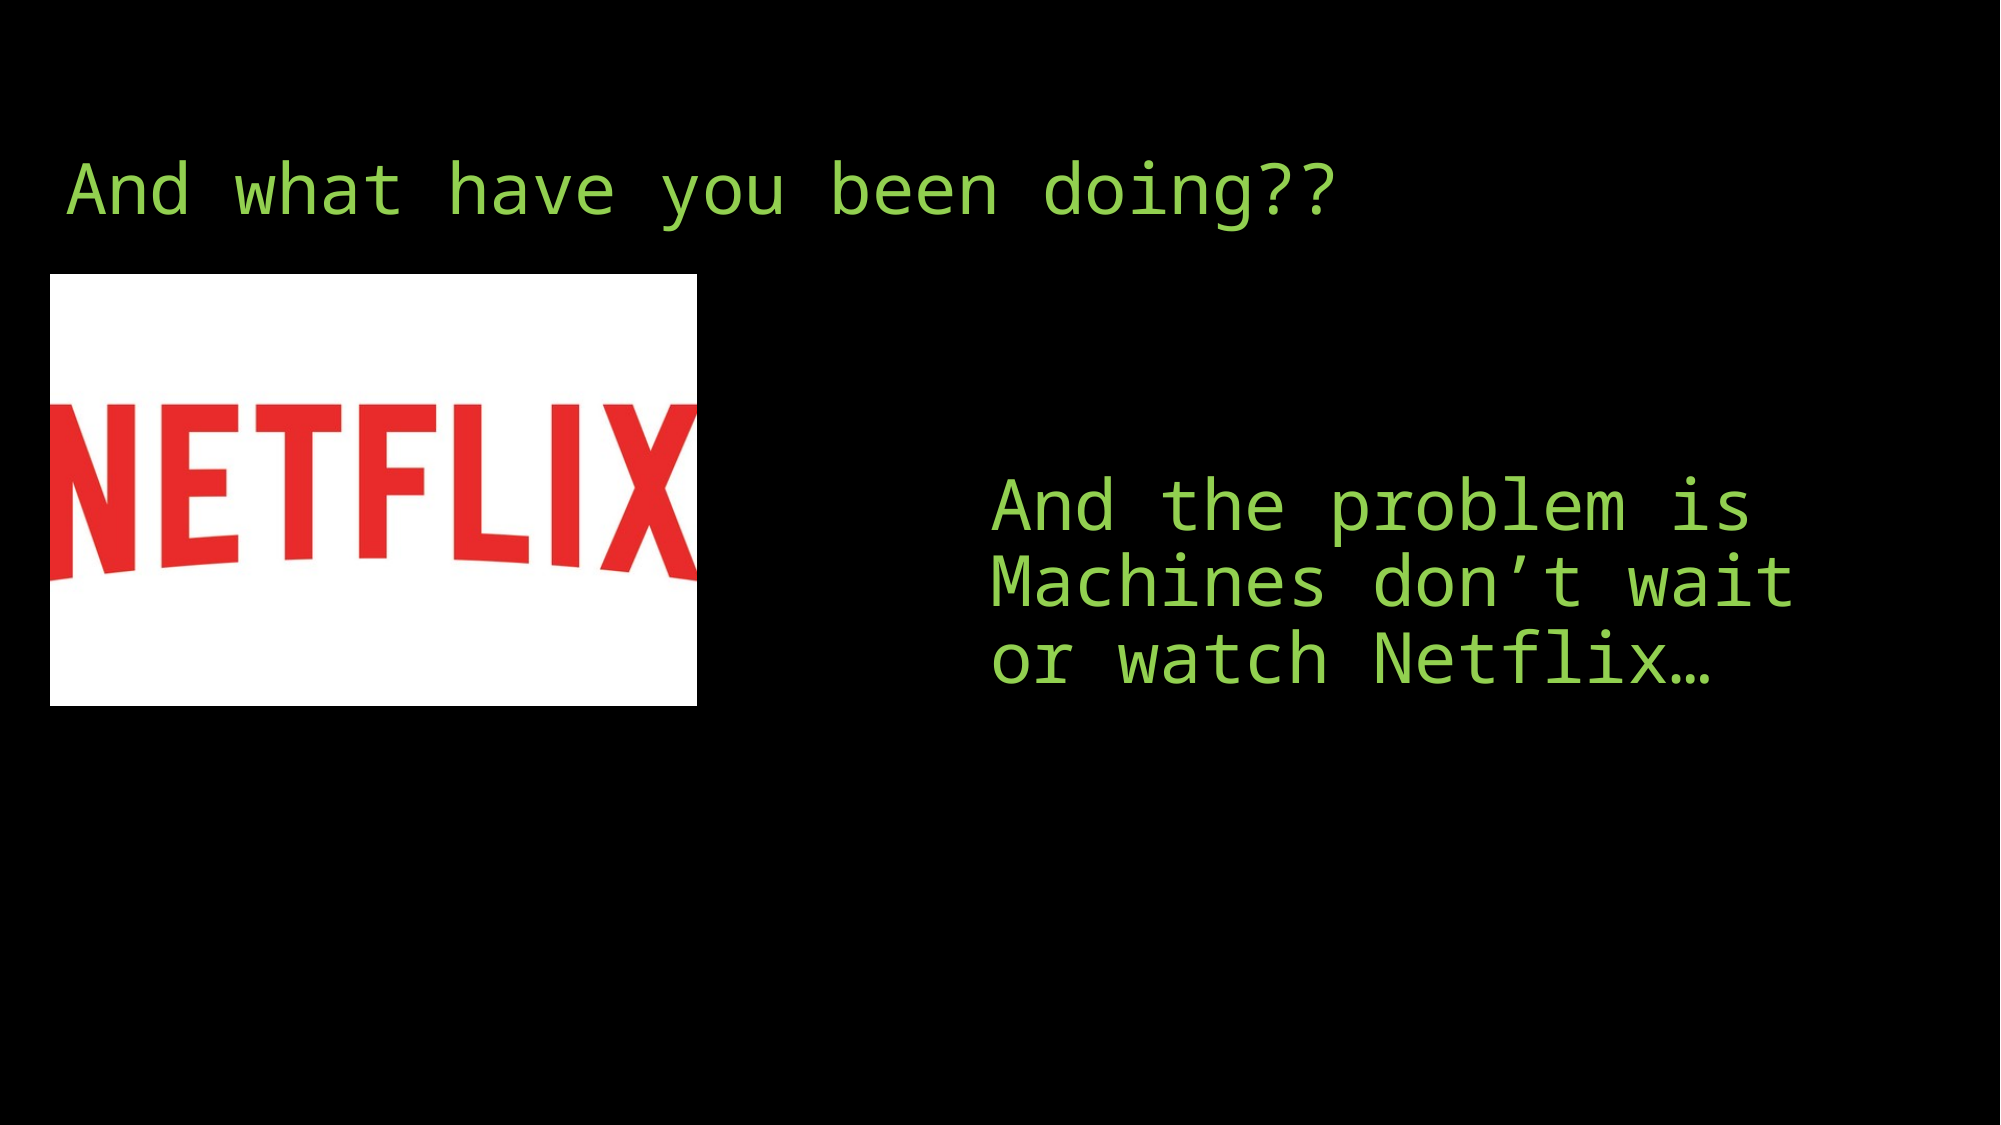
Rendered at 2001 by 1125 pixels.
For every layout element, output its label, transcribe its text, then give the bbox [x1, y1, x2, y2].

picture [49, 274, 697, 706]
text_box And the problem is Machines don’t wait or watch Netflix… [975, 293, 1850, 706]
title And what have you been doing?? [50, 50, 1550, 238]
